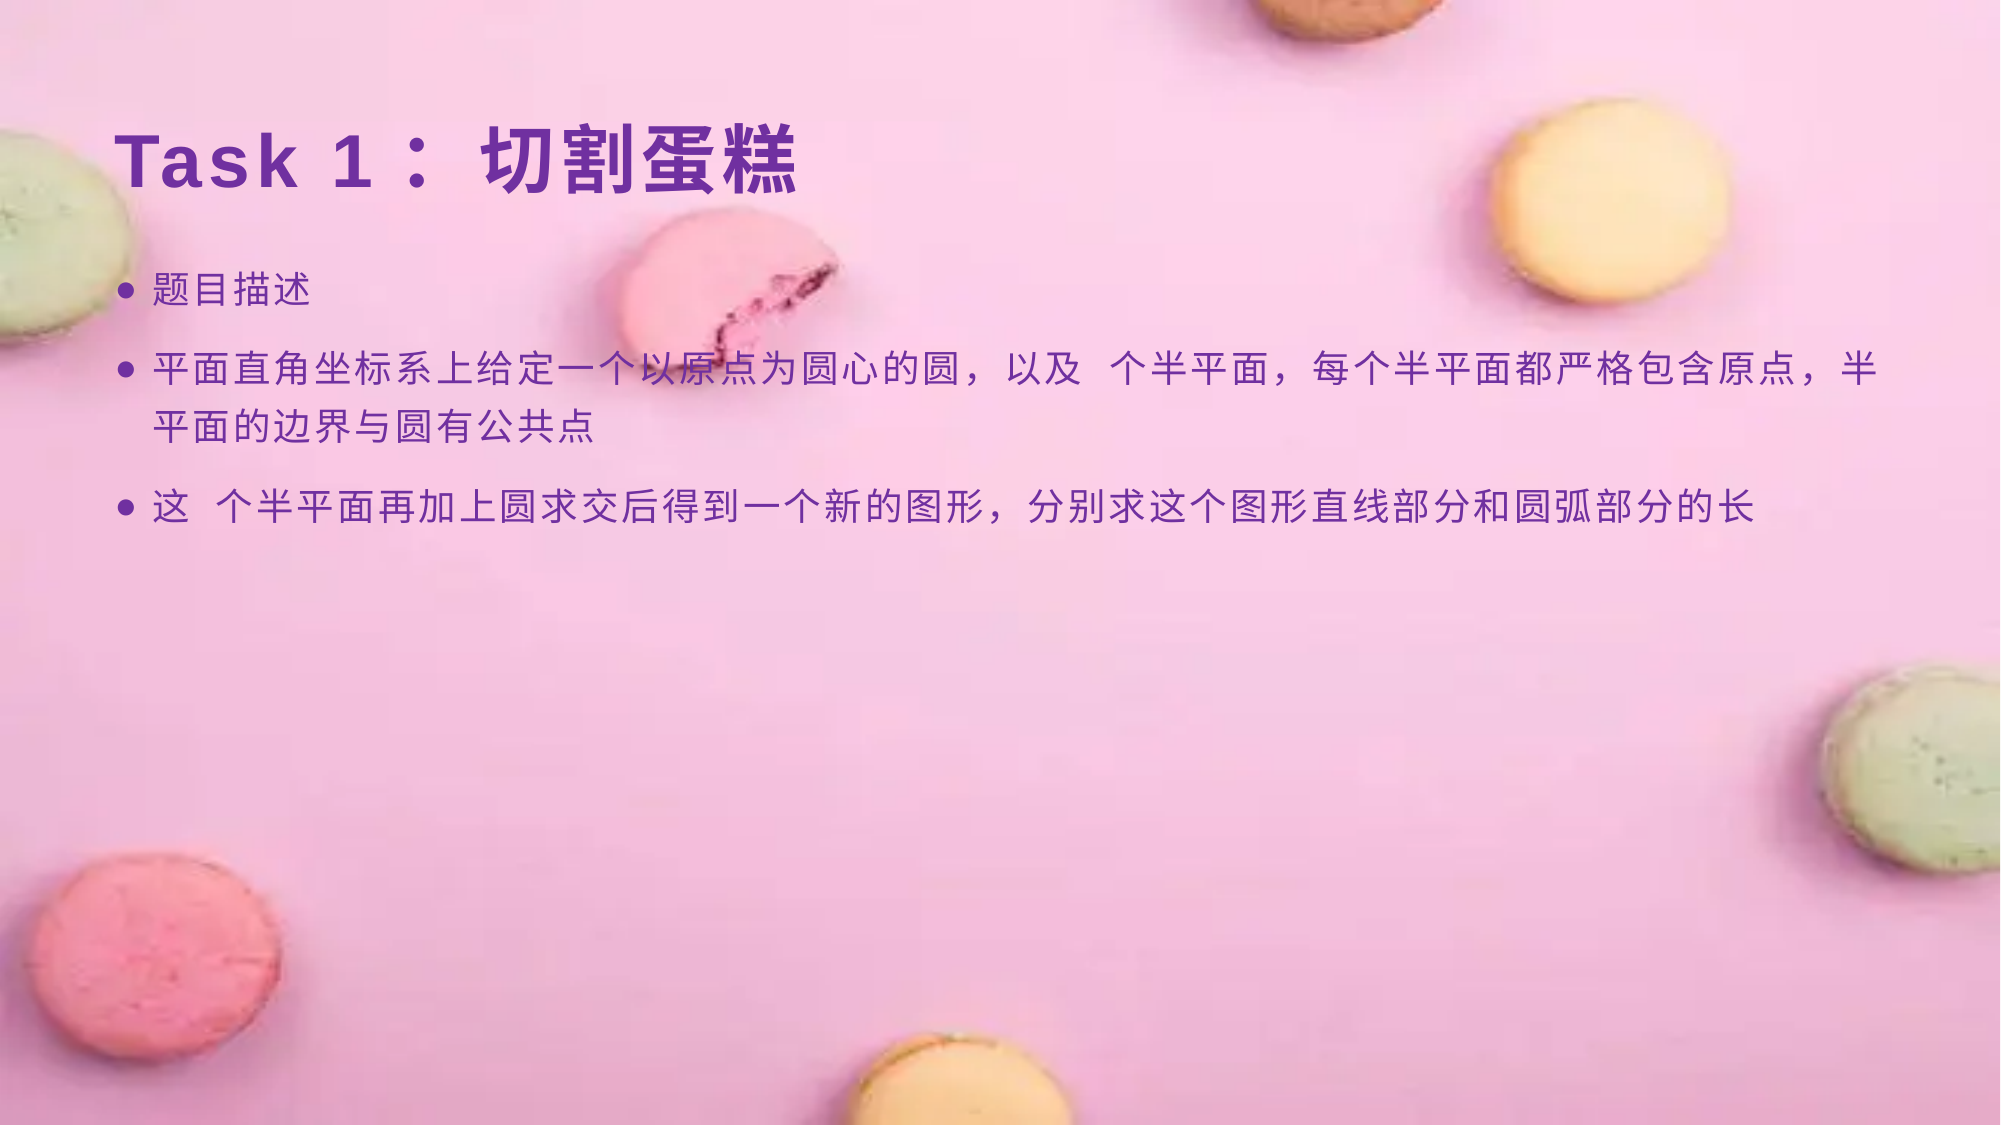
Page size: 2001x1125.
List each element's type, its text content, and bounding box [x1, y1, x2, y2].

picture [0, 0, 2001, 1125]
title Task 1：切割蛋糕 [99, 99, 1900, 216]
